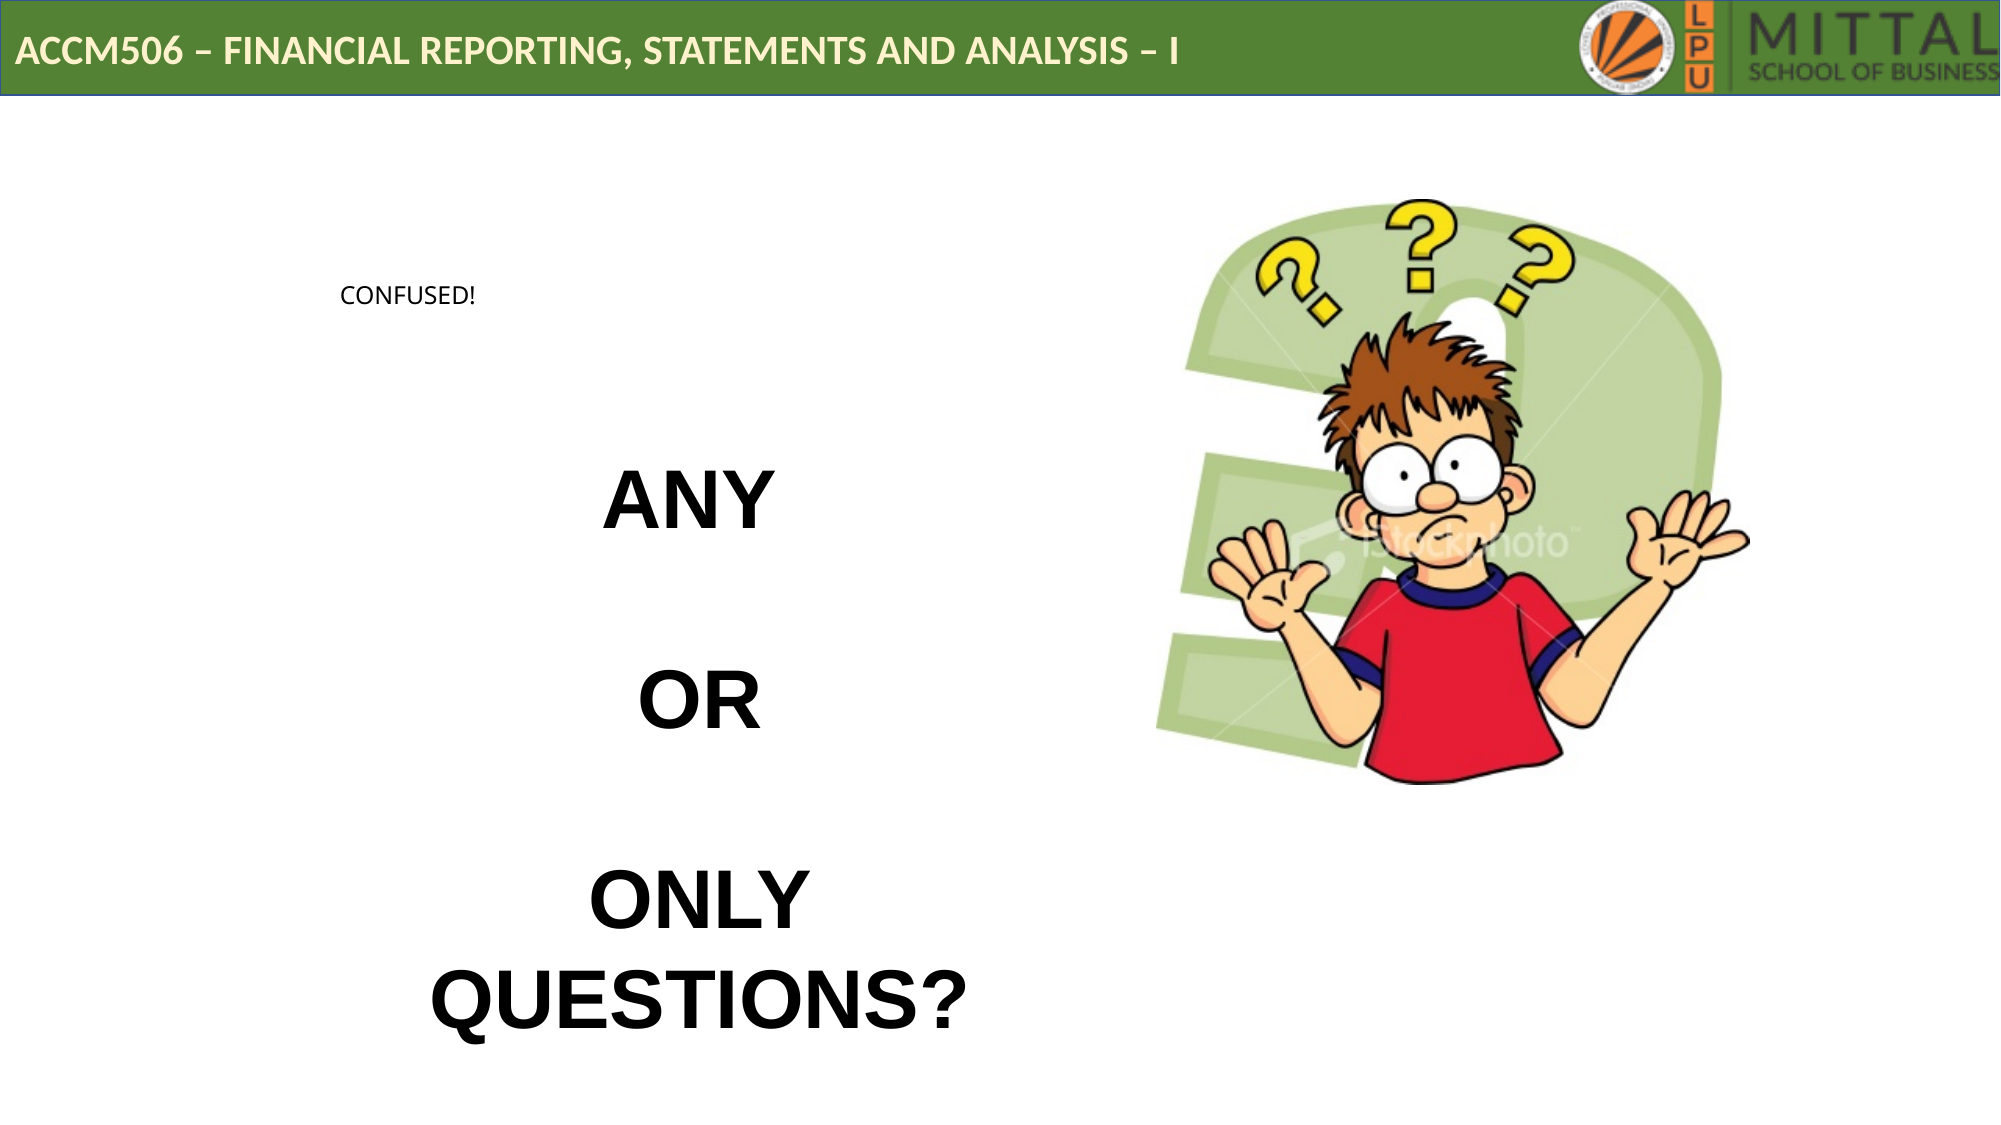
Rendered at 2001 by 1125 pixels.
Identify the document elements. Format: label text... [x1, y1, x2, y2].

picture [1156, 199, 1750, 785]
title CONFUSED! [324, 275, 1063, 375]
picture [1579, 0, 2000, 95]
text_box ANY OR ONLY QUESTIONS? [324, 437, 1075, 1053]
